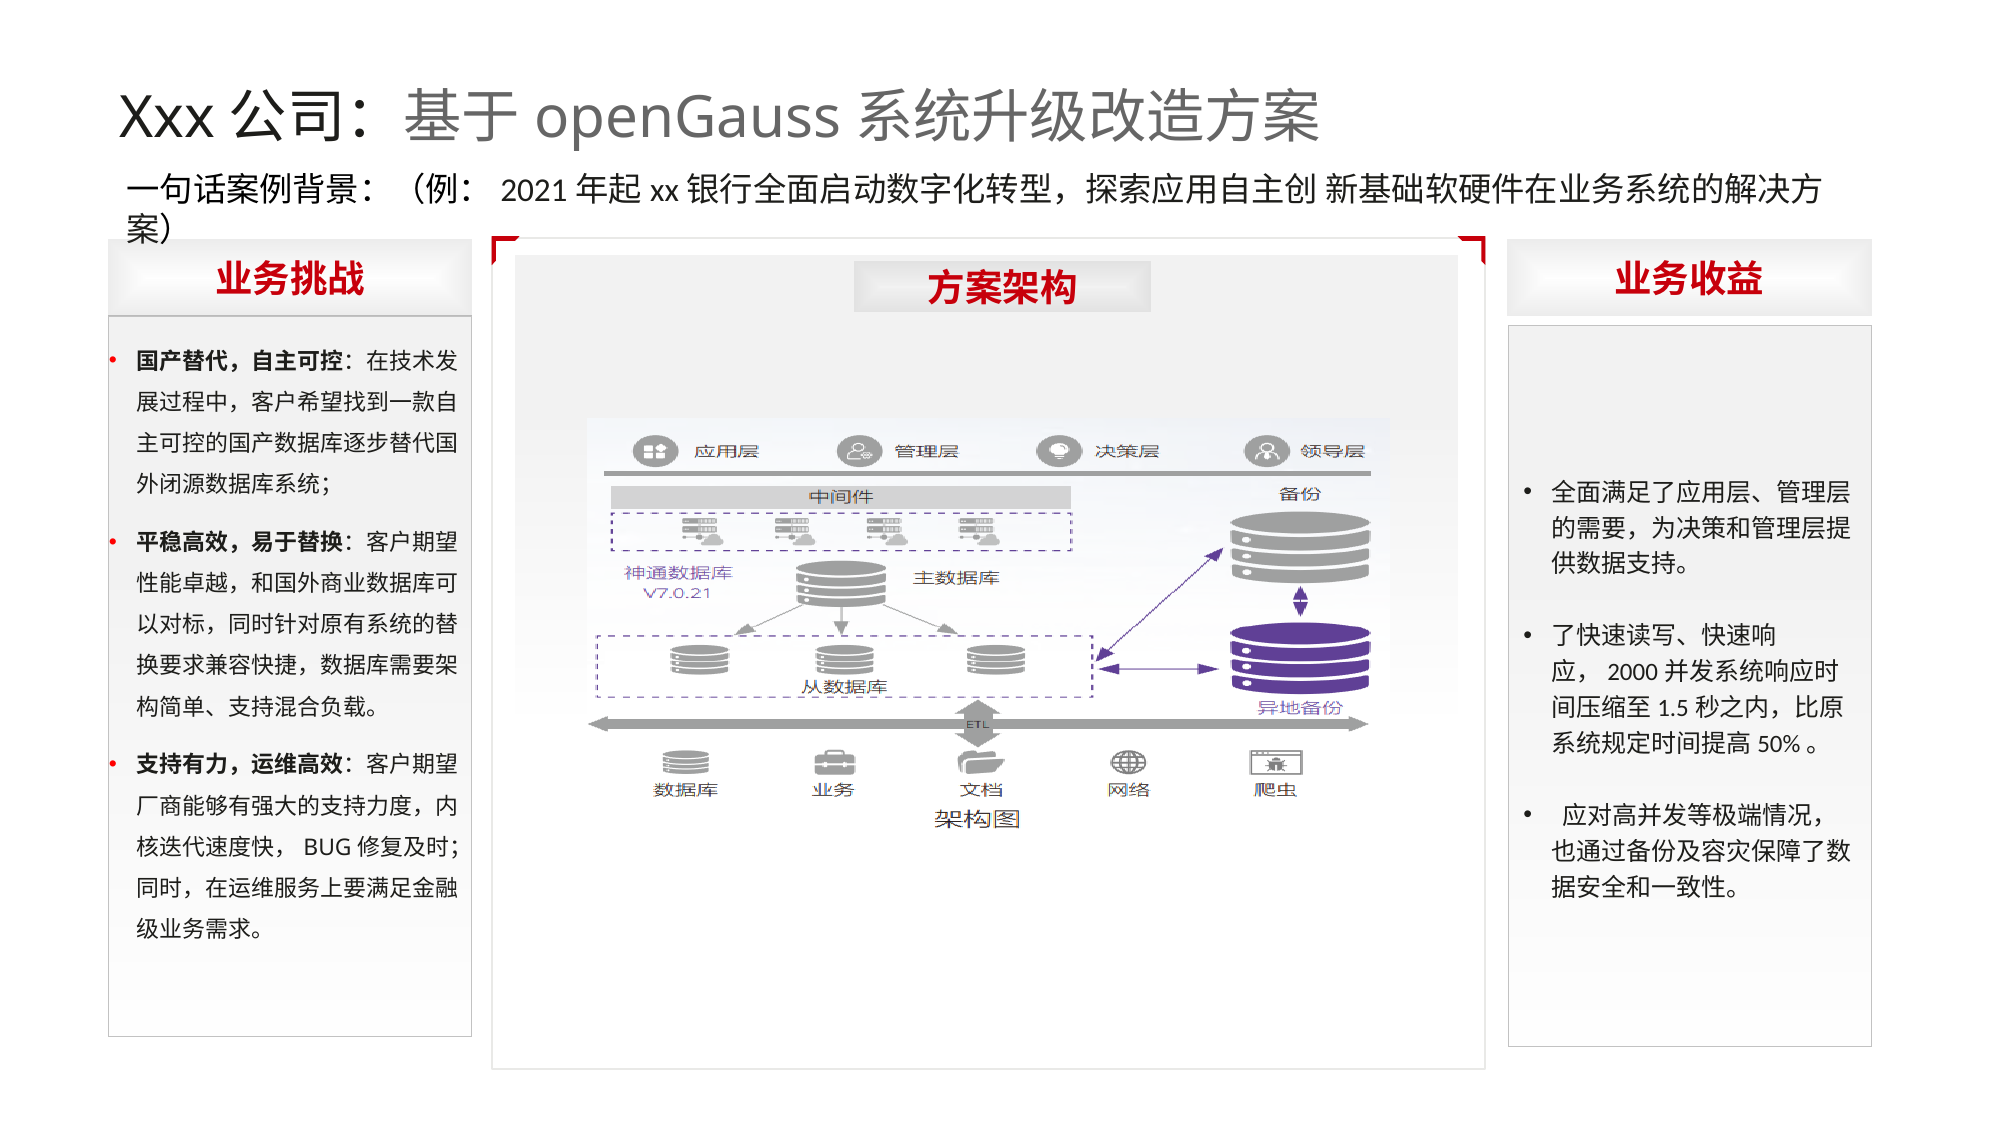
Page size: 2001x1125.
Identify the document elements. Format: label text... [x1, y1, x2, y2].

text_box [491, 249, 496, 266]
text_box 一句话案例背景：（例：2021年起xx银行全面启动数字化转型，探索应用自主创 新基础软硬件在业务系统的解决方案） [126, 168, 1889, 249]
text_box 方案架构 [854, 261, 1151, 312]
text_box [515, 255, 1458, 714]
text_box 国产替代，自主可控：在技术发展过程中，客户希望找到一款自主可控的国产数据库逐步替代国外闭源数据库系统； 平稳高效，易于替换：客户期望性能卓越，和国外商业数据库可以对标，同时针对原有系统的替换要求兼容快捷，数据库需要架构简单、支持混合负载。 支持有力，运维高效：客户期望厂商能够有强大的支持力度，内核迭代速度快，BUG修复及时；同时，在运维服务上要满足金融级业务需求。 [93, 325, 475, 950]
text_box Xxx公司：基于openGauss系统升级改造方案 [119, 78, 1882, 150]
picture [587, 418, 1390, 836]
text_box 全面满足了应用层、管理层的需要，为决策和管理层提供数据支持。 了快速读写、快速响 应，2000并发系统响应时间压缩至1.5秒之内，比原系统规定时间提高50%。 应对高并发等极端情况，也通过备份及容灾保障了数据安全和一致性。 [1508, 325, 1872, 1047]
text_box [108, 316, 472, 325]
text_box 业务挑战 [108, 239, 472, 316]
text_box [108, 950, 472, 1037]
text_box [491, 249, 1486, 1069]
text_box 业务收益 [1507, 249, 1872, 316]
text_box [1481, 249, 1486, 266]
